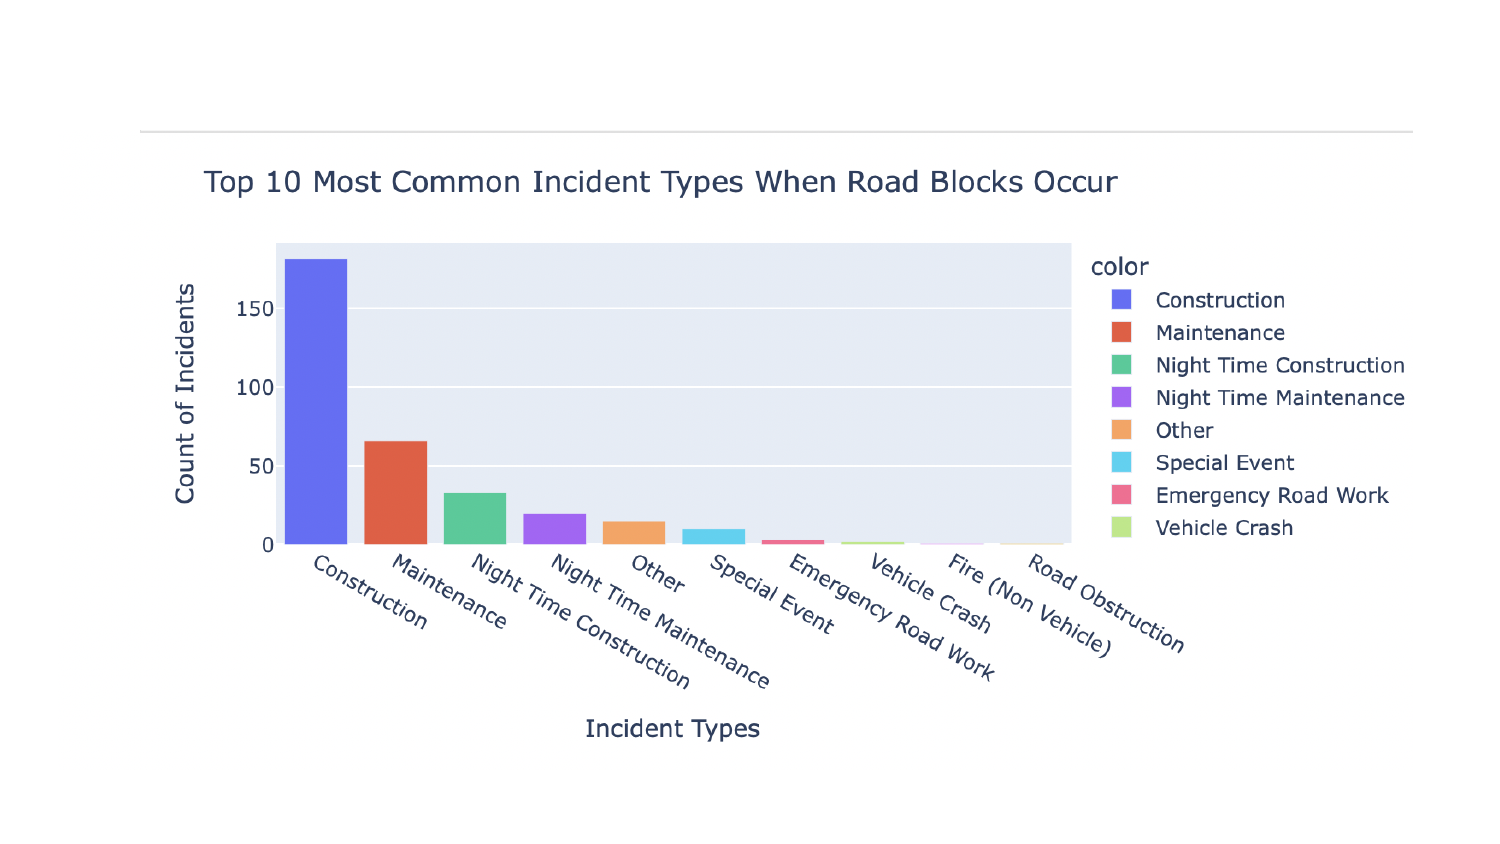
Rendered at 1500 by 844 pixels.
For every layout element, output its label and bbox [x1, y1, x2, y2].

picture [57, 129, 1413, 770]
